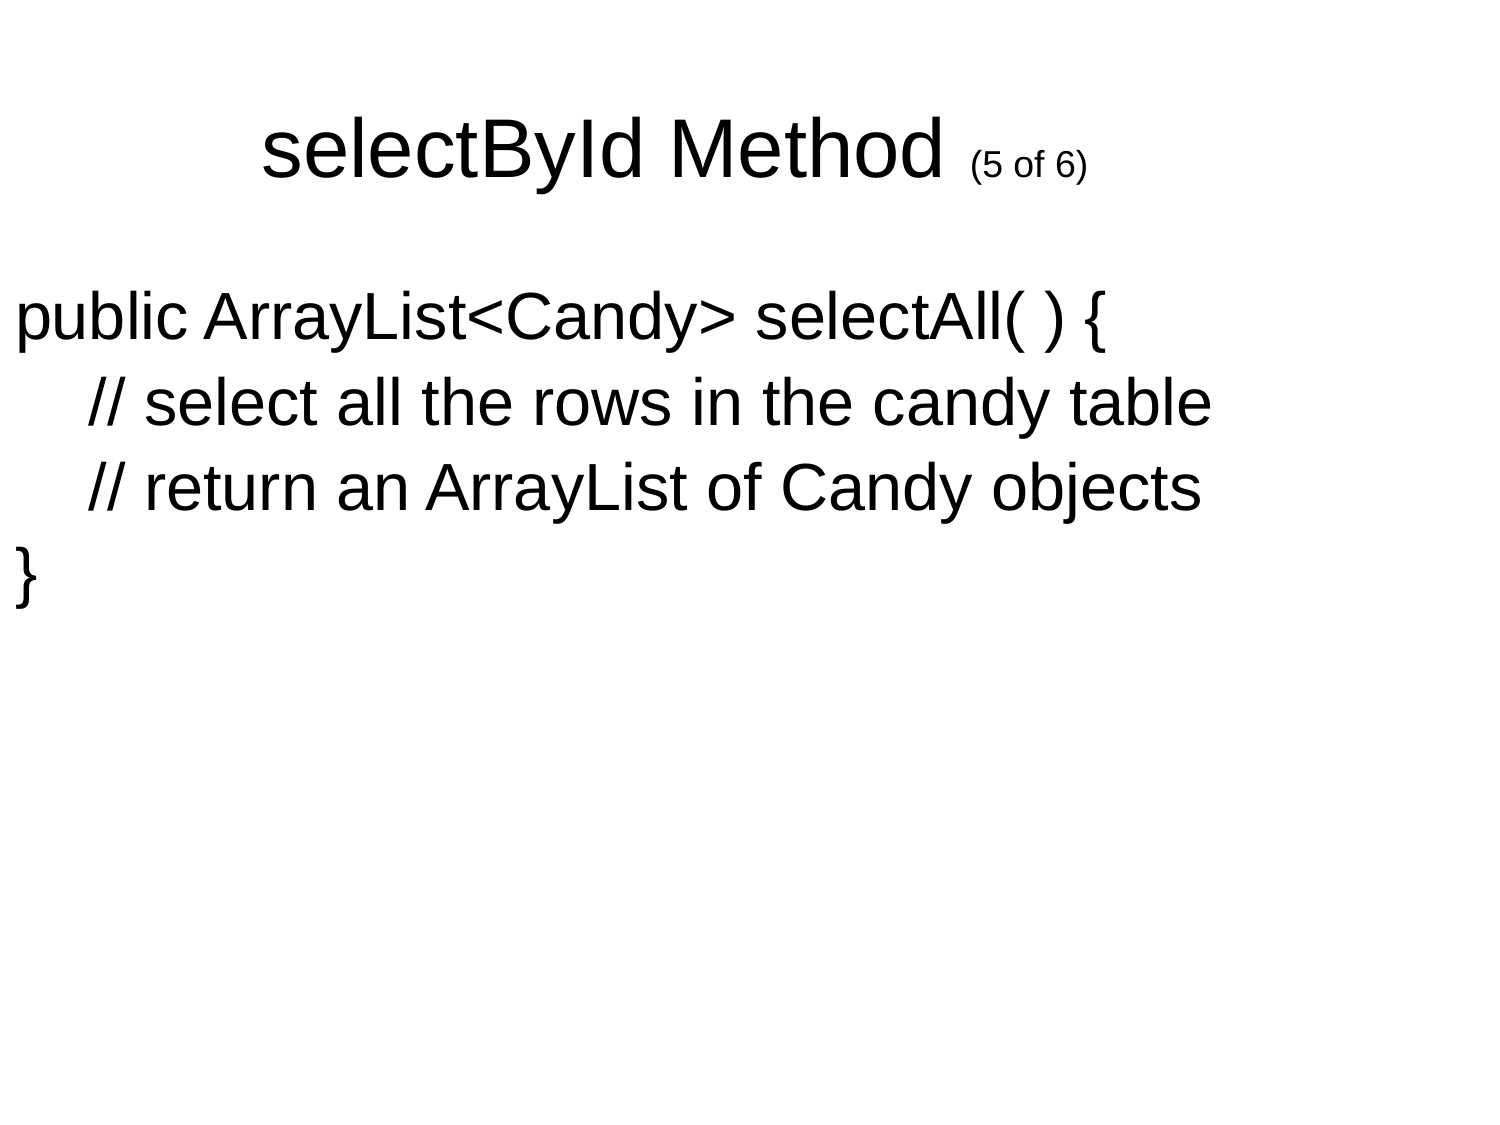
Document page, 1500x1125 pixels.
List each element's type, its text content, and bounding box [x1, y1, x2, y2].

list public ArrayList<Candy> selectAll( ) { // select all the rows in the candy table // return an ArrayList of Candy objects } [0, 275, 1350, 950]
title selectById Method (5 of 6) [0, 50, 1350, 238]
